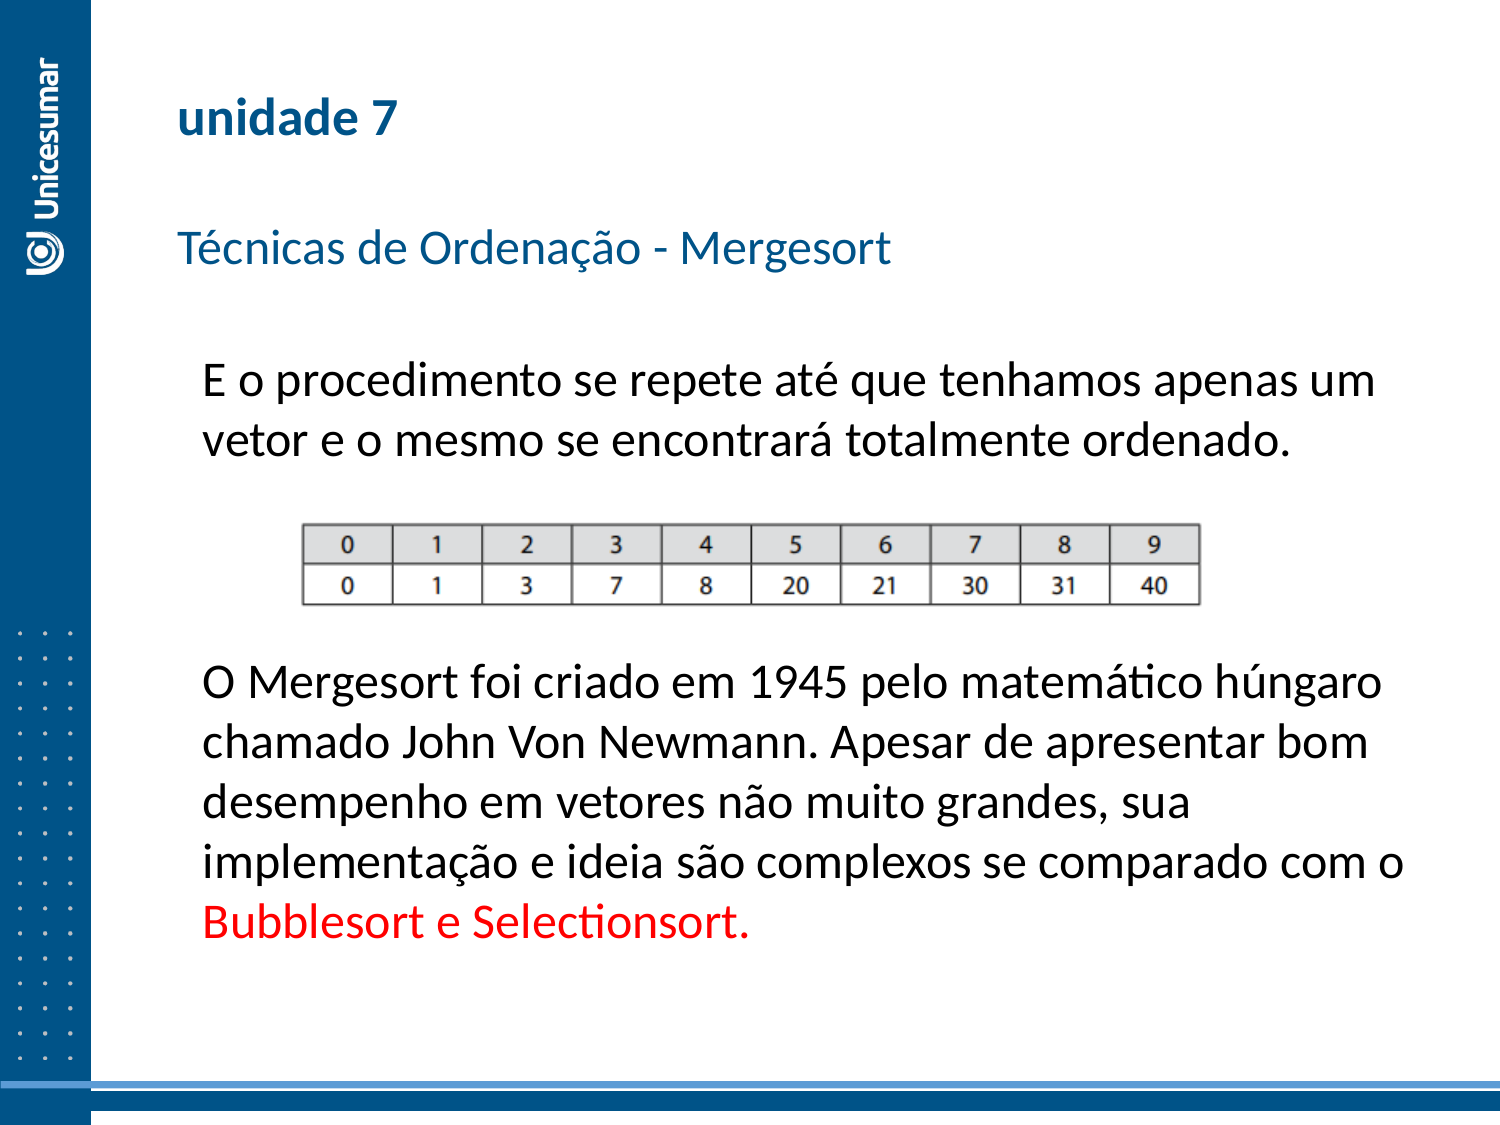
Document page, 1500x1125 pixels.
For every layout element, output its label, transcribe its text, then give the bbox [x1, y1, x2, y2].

picture [27, 58, 64, 275]
picture [18, 631, 83, 1060]
text_box E o procedimento se repete até que tenhamos apenas um vetor e o mesmo se encontrará totalmente ordenado. O Mergesort foi criado em 1945 pelo matemático húngaro chamado John Von Newmann. Apesar de apresentar bom desempenho em vetores não muito grandes, sua implementação e ideia são complexos se comparado com o Bubblesort e Selectionsort. [187, 338, 1484, 1008]
list unidade 7 [162, 81, 1459, 155]
picture [289, 506, 1211, 618]
list Técnicas de Ordenação - Mergesort [162, 171, 1459, 325]
